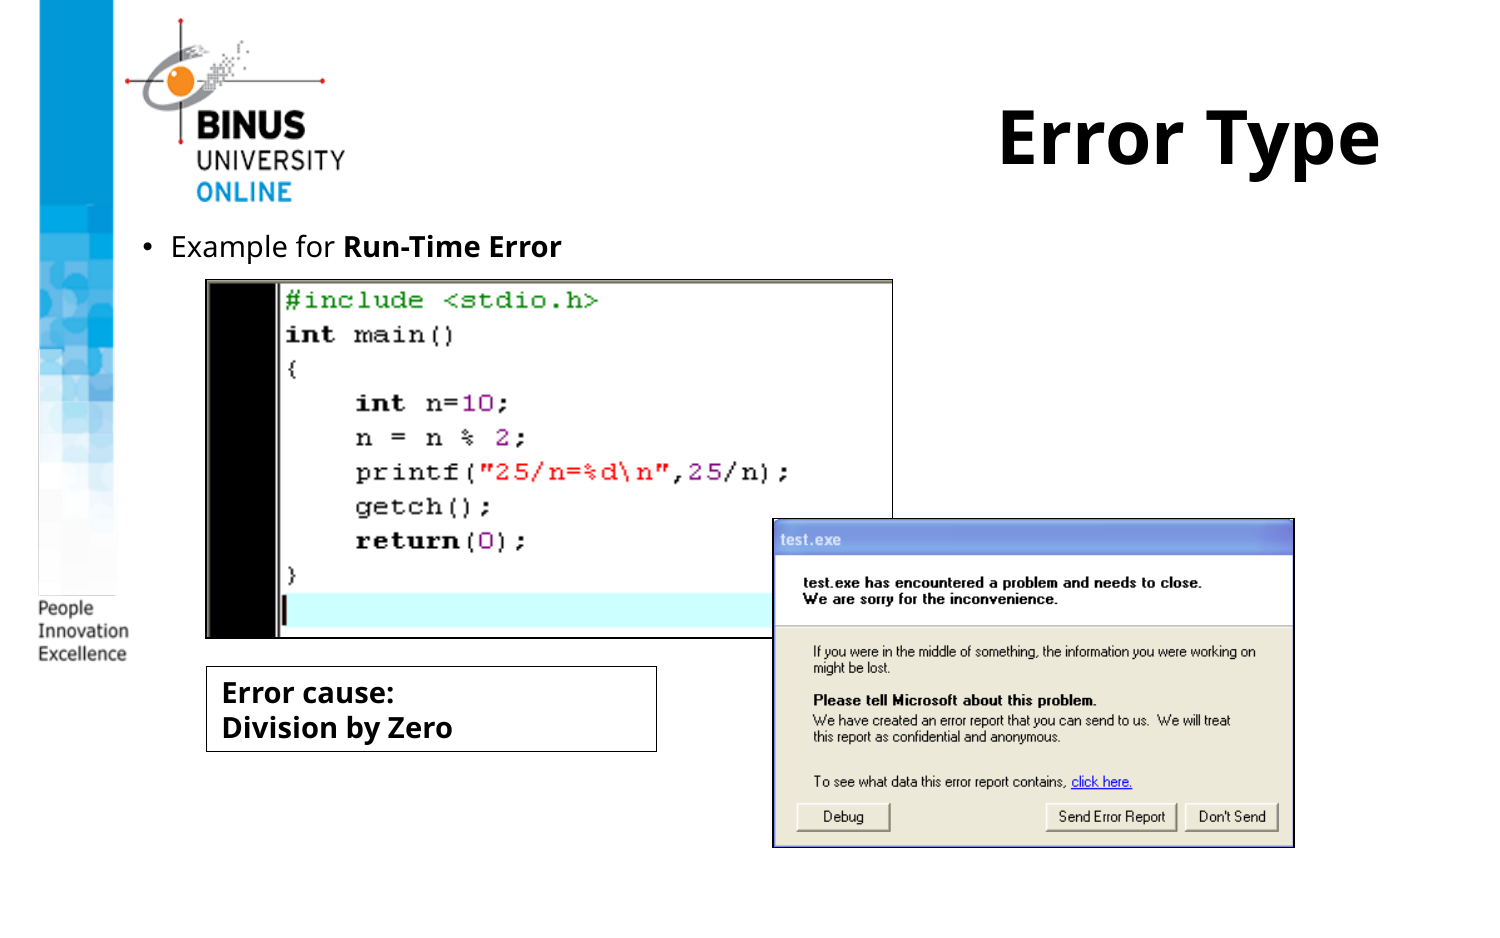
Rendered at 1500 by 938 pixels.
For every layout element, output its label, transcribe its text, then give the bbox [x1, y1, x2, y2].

list Example for Run-Time Error [127, 227, 1456, 847]
picture [28, 0, 349, 667]
title Error Type [328, 49, 1397, 227]
text_box Error cause: Division by Zero [206, 666, 657, 752]
picture [206, 280, 1294, 847]
